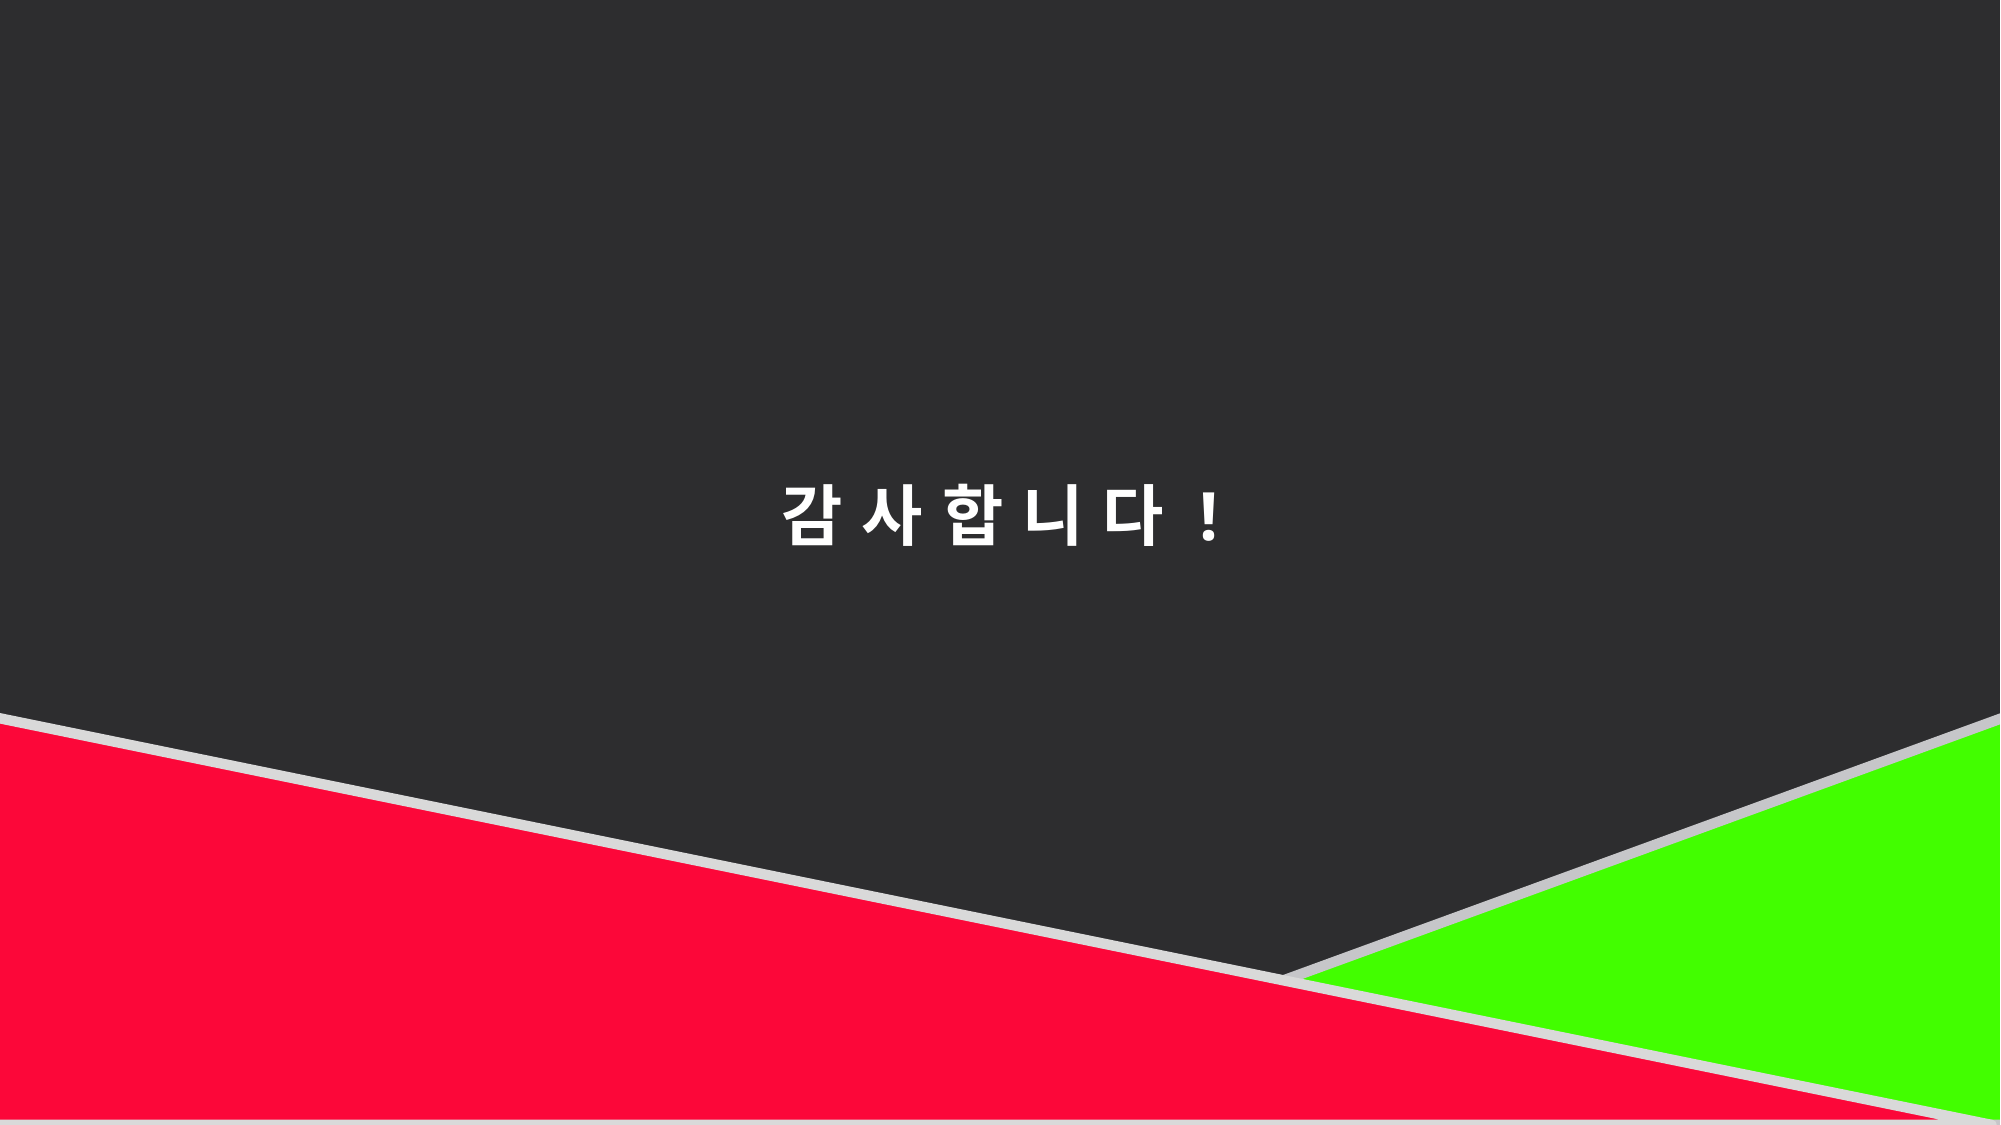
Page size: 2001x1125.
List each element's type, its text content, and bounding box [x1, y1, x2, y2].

text_box [0, 717, 1993, 1125]
text_box 감 사 합 니 다 ! [681, 466, 1319, 562]
text_box [1284, 717, 2000, 1125]
